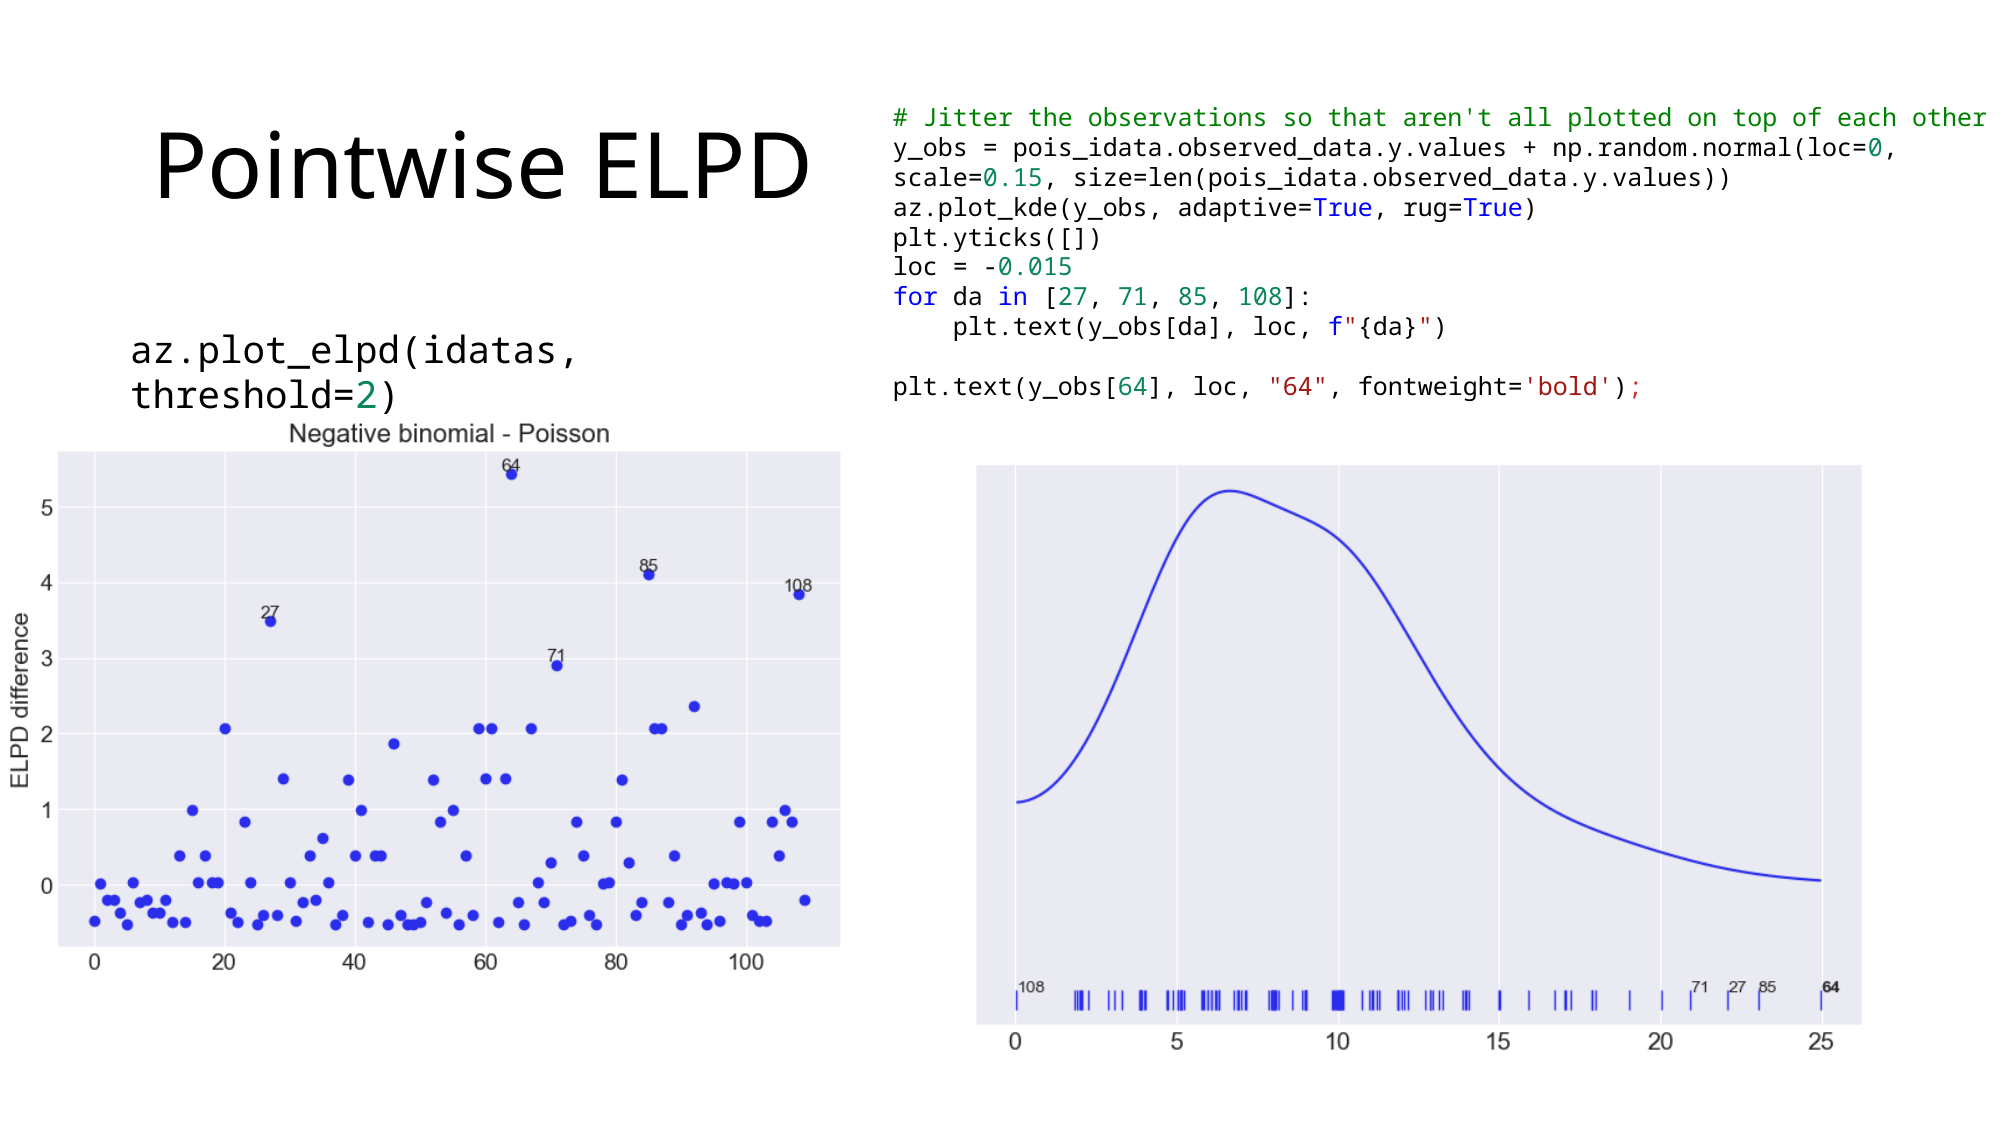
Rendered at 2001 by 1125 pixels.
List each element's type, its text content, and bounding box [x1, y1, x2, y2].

title Pointwise ELPD [137, 59, 1863, 278]
text_box az.plot_elpd(idatas, threshold=2) [115, 318, 878, 424]
text_box # Jitter the observations so that aren't all plotted on top of each other y_obs = pois_idata.observed_data.y.values + np.random.normal(loc=0, scale=0.15, size=len(pois_idata.observed_data.y.values)) az.plot_kde(y_obs, adaptive=True, rug=True) plt.yticks([]) loc = -0.015 for da in [27, 71, 85, 108]: plt.text(y_obs[da], loc, f"{da}") plt.text(y_obs[64], loc, "64", fontweight='bold'); [878, 93, 2000, 408]
picture [0, 412, 851, 985]
picture [964, 454, 1873, 1066]
